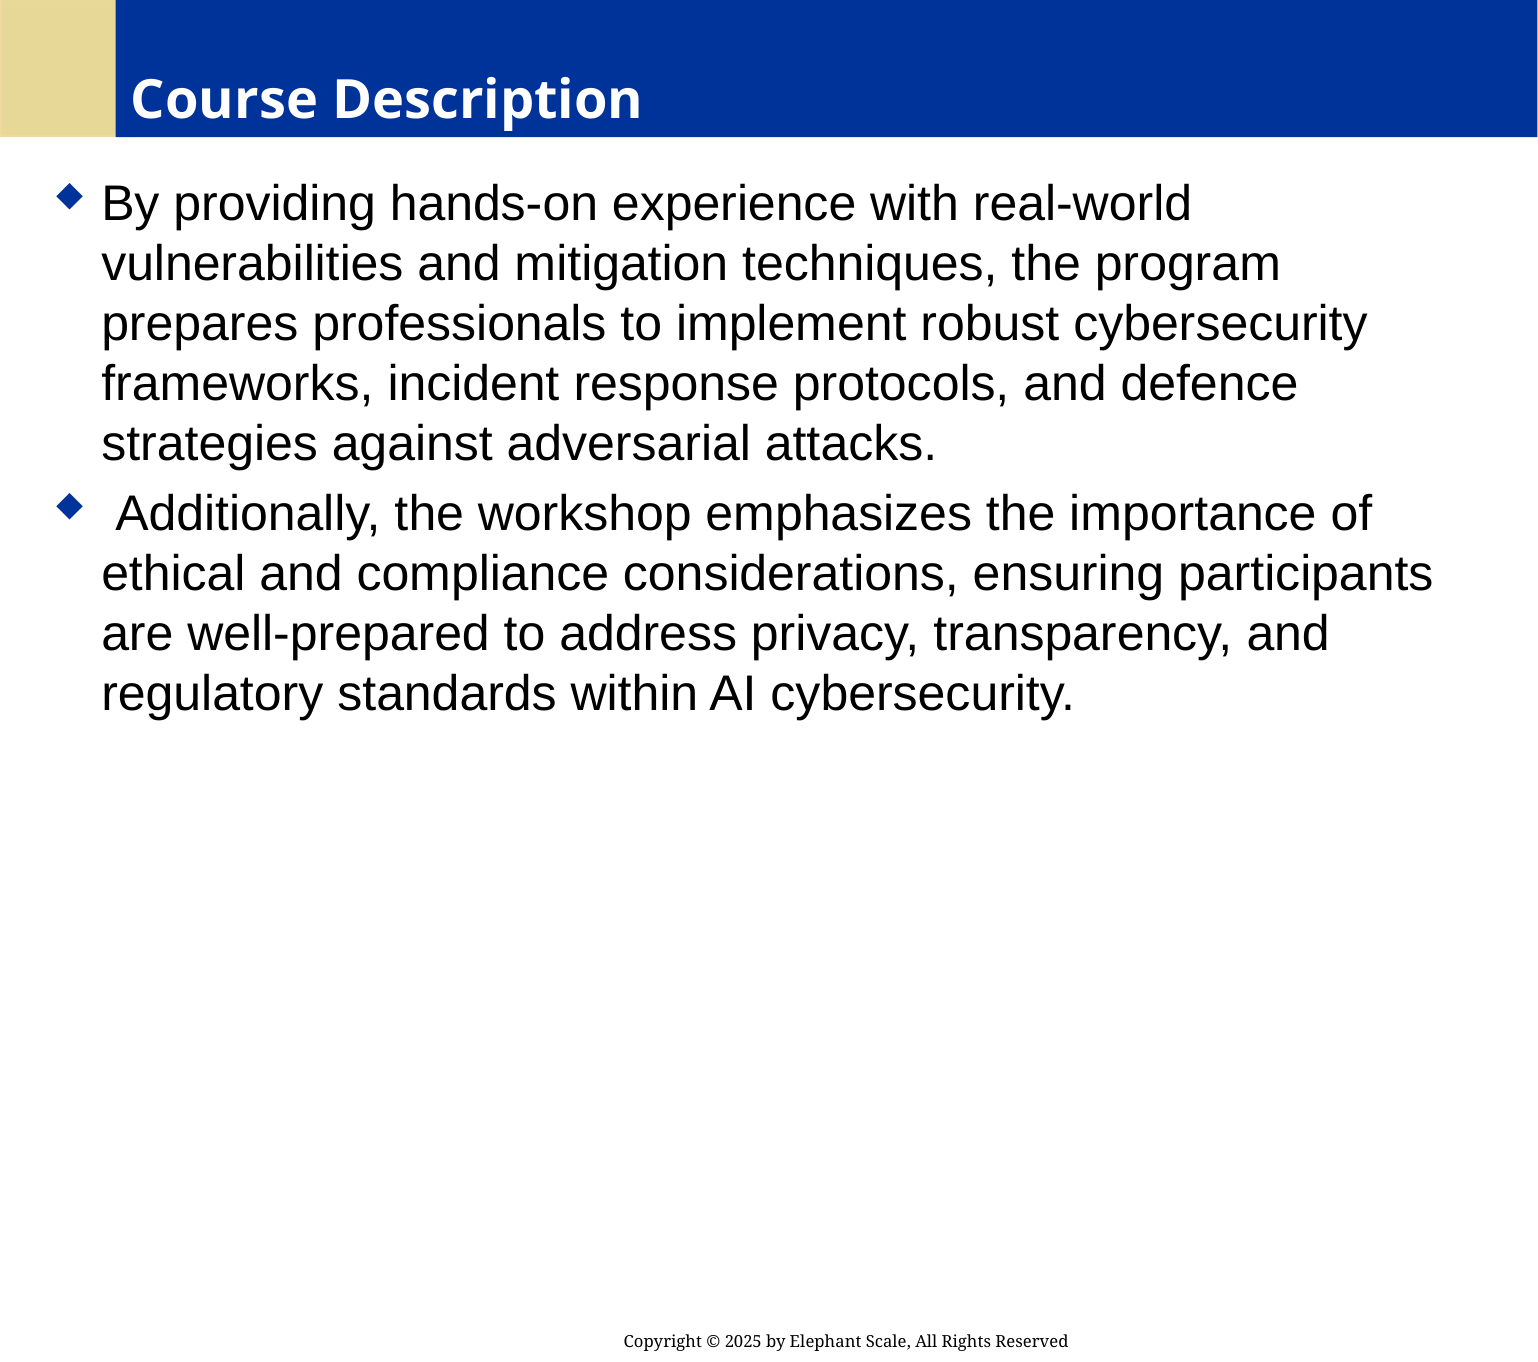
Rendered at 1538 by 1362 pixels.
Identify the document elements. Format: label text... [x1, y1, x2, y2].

title Course Description [115, 0, 1538, 138]
list By providing hands-on experience with real-world vulnerabilities and mitigation techniques, the program prepares professionals to implement robust cybersecurity frameworks, incident response protocols, and defence strategies against adversarial attacks. Additionally, the workshop emphasizes the importance of ethical and compliance considerations, ensuring participants are well-prepared to address privacy, transparency, and regulatory standards within AI cybersecurity. [38, 162, 1500, 1284]
text_box Copyright © 2025 by Elephant Scale, All Rights Reserved [608, 1322, 1085, 1358]
picture [0, 0, 115, 137]
